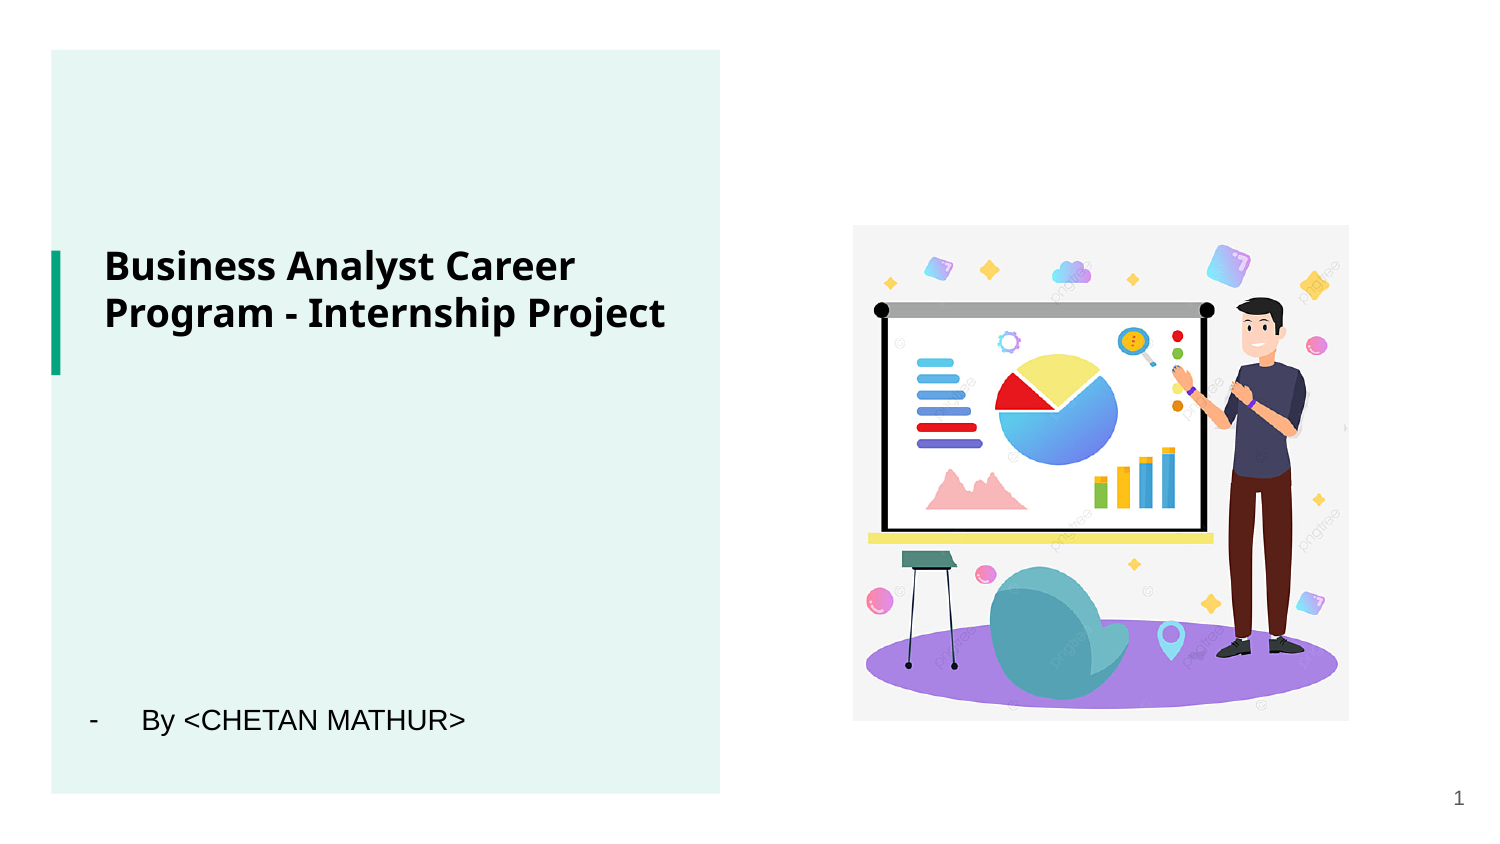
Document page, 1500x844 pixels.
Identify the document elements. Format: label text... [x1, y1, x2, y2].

slide_number 1 [1389, 764, 1480, 830]
text_box By <CHETAN MATHUR> [51, 49, 720, 794]
picture [853, 225, 1350, 722]
text_box [51, 250, 61, 376]
text_box Business Analyst Career Program - Internship Project [88, 225, 720, 351]
